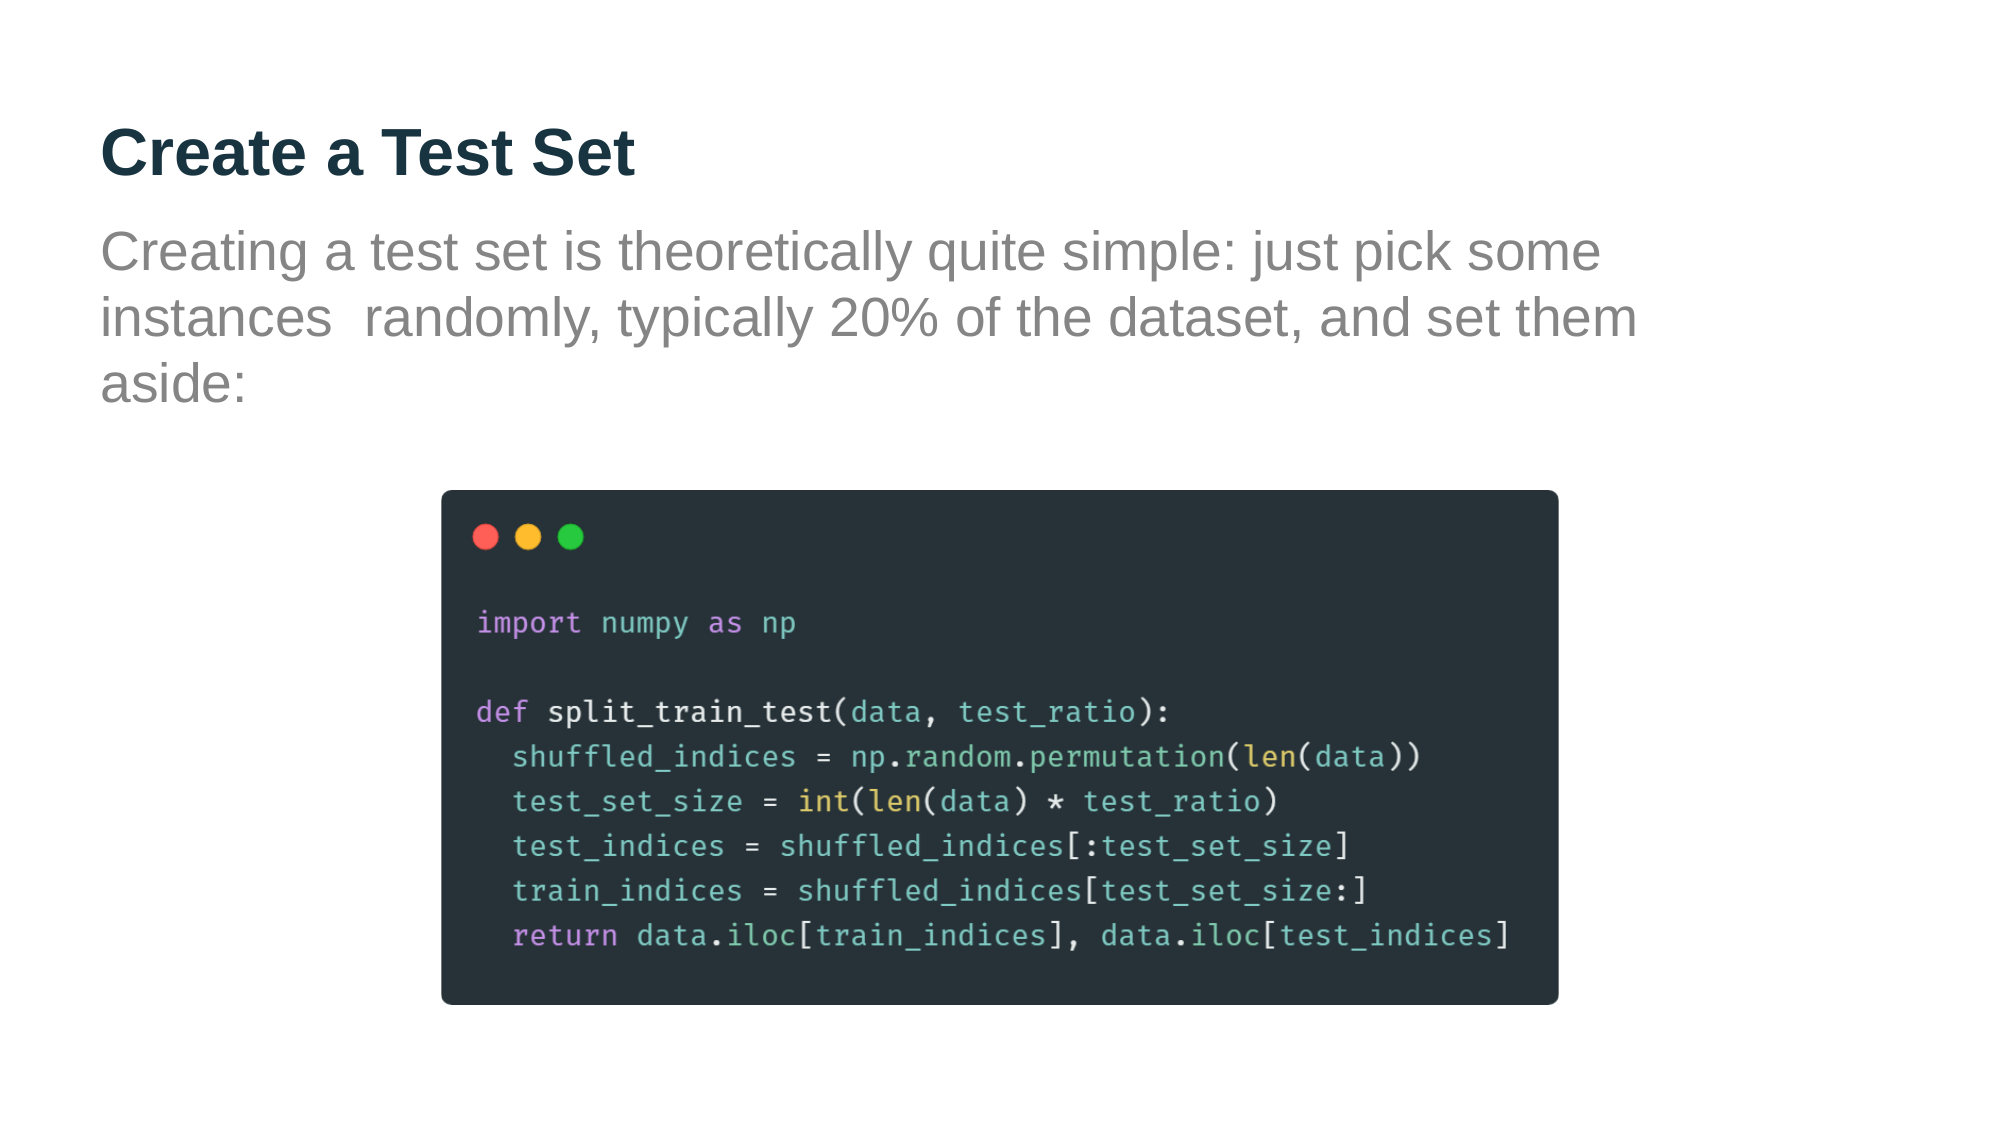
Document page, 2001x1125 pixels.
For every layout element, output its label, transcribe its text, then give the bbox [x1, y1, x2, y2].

text_box [441, 490, 1559, 1005]
text_box Creating a test set is theoretically quite simple: just pick some instances randomly, typically 20% of the dataset, and set them aside: [98, 213, 1691, 351]
text_box Create a Test Set [98, 106, 638, 191]
